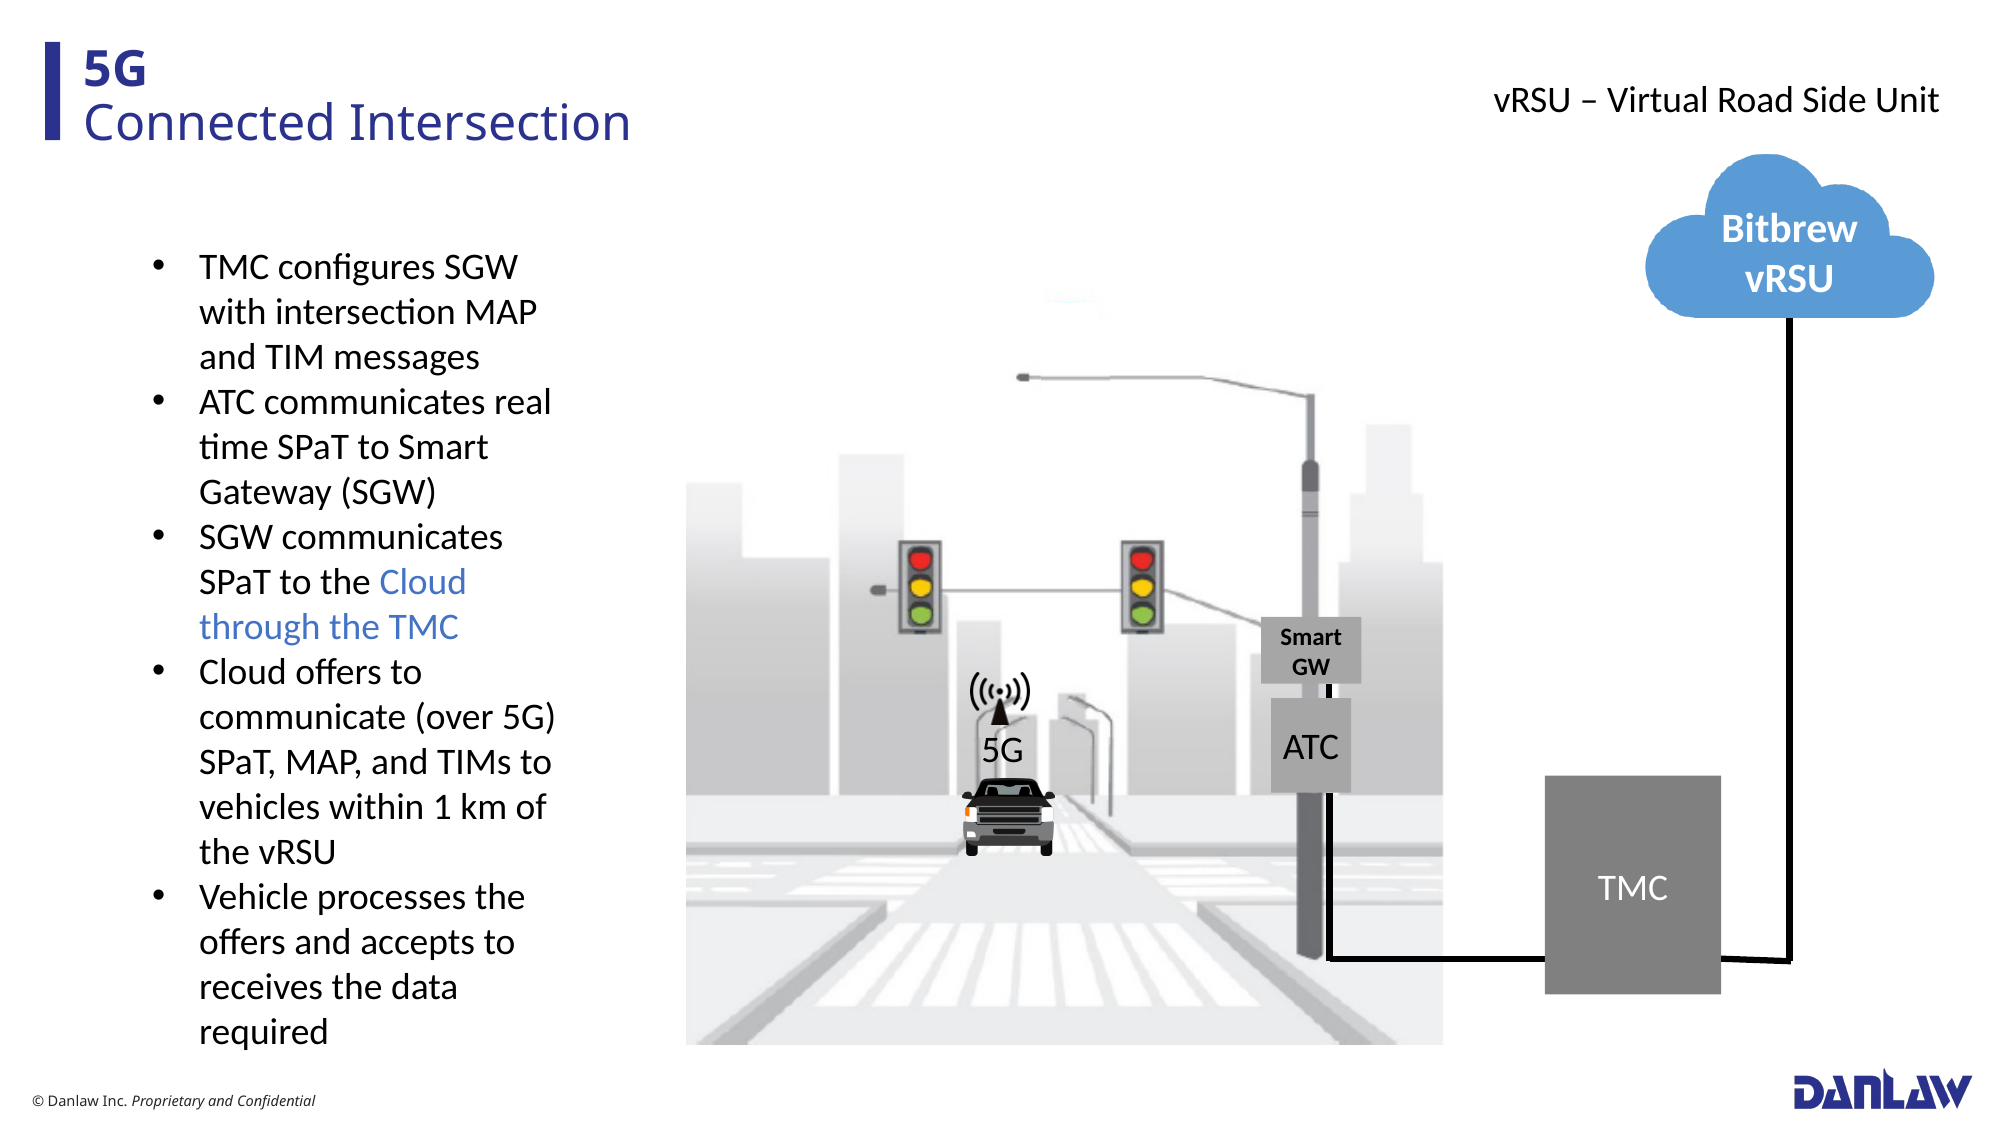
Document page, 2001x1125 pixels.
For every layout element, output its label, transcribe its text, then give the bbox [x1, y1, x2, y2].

text_box TMC configures SGW with intersection MAP and TIM messages ATC communicates real time SPaT to Smart Gateway (SGW) SGW communicates SPaT to the Cloud through the TMC Cloud offers to communicate (over 5G) SPaT, MAP, and TIMs to vehicles within 1 km of the vRSU Vehicle processes the offers and accepts to receives the data required [137, 234, 574, 1060]
picture [1793, 1067, 1973, 1110]
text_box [1721, 958, 1789, 962]
picture [1625, 71, 1954, 400]
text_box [686, 284, 1447, 1045]
picture [970, 672, 1030, 725]
picture [962, 778, 1055, 856]
text_box vRSU – Virtual Road Side Unit [1478, 68, 1964, 128]
text_box TMC [1544, 775, 1722, 995]
title 5G Connected Intersection [68, 41, 1943, 153]
